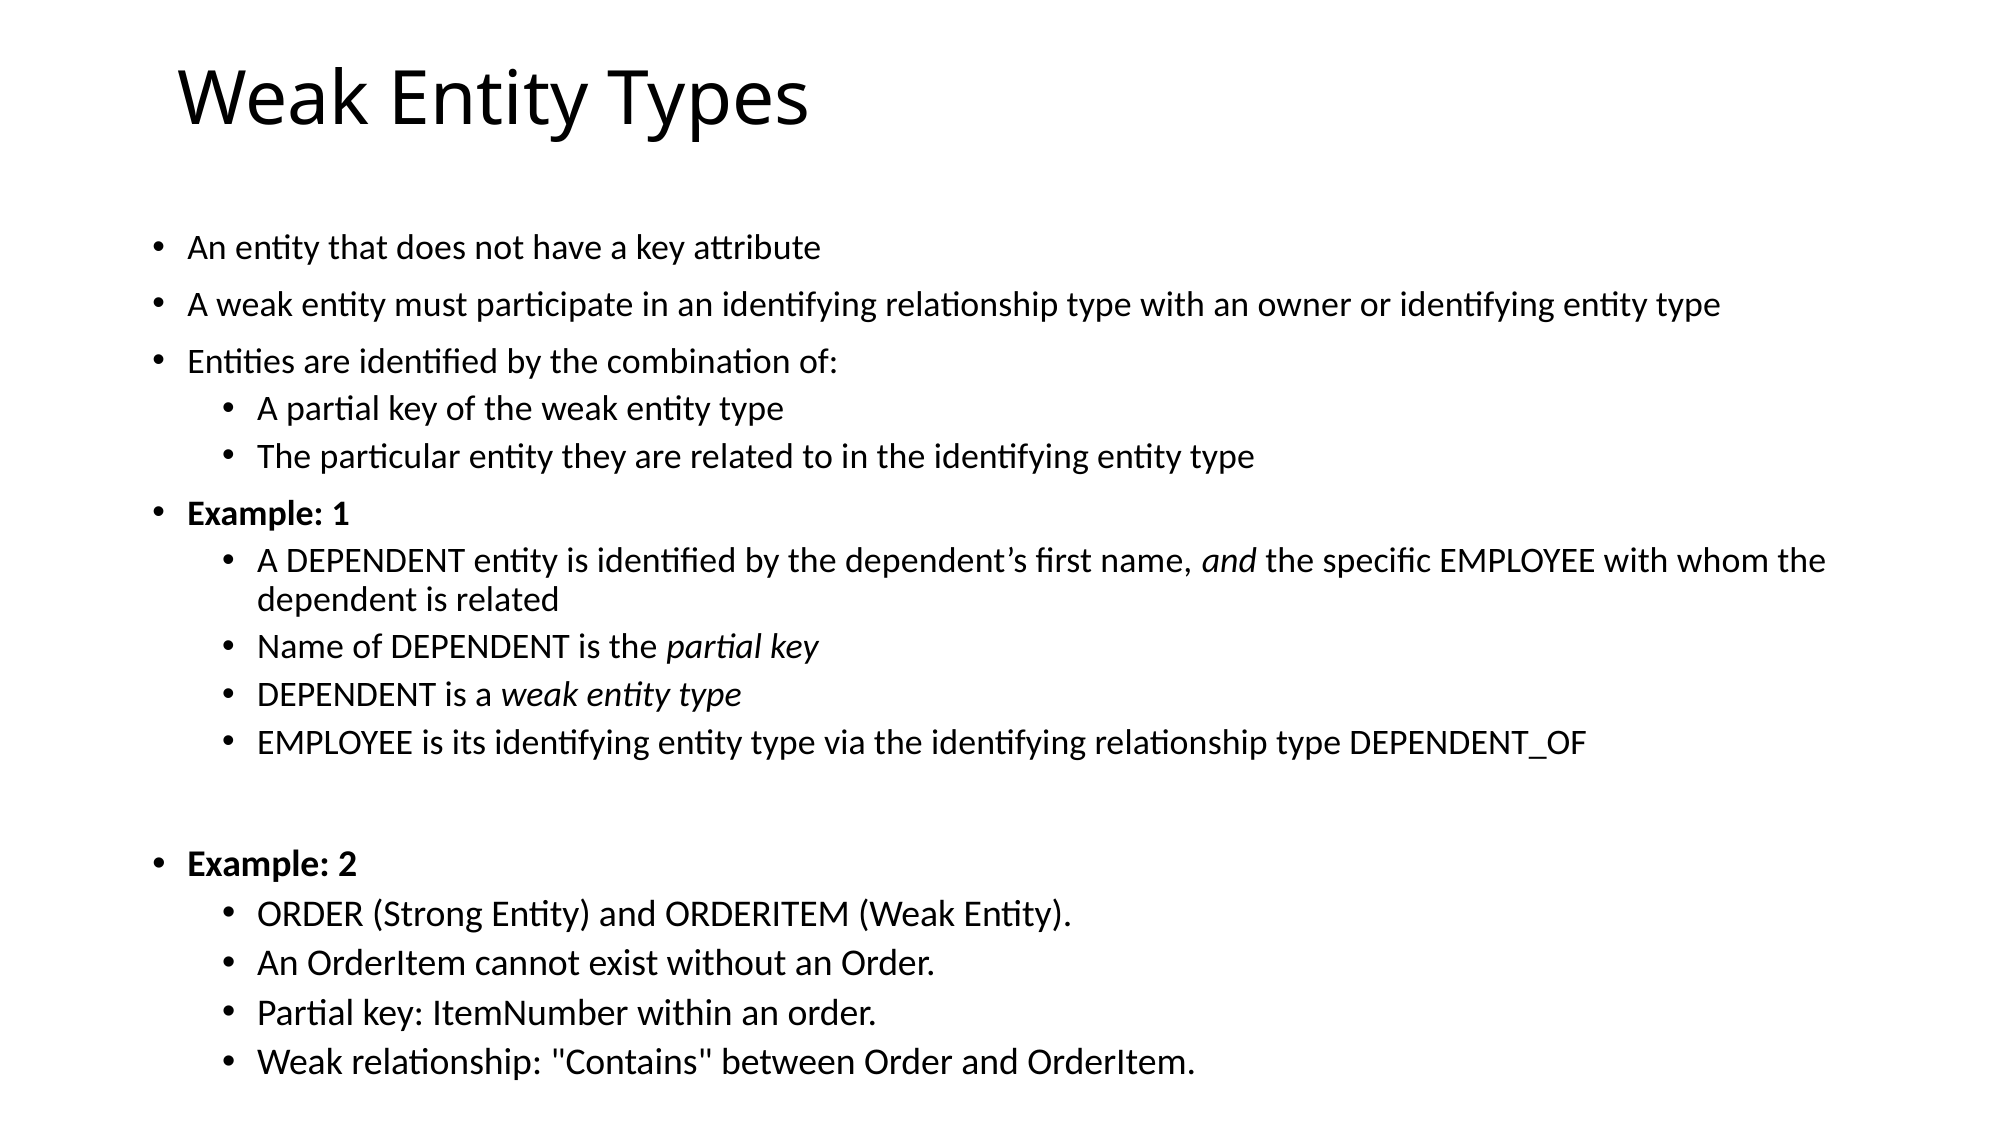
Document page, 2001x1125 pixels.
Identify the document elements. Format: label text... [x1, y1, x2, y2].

list An entity that does not have a key attribute A weak entity must participate in an identifying relationship type with an owner or identifying entity type Entities are identified by the combination of: A partial key of the weak entity type The particular entity they are related to in the identifying entity type Example: 1 A DEPENDENT entity is identified by the dependent’s first name, and the specific EMPLOYEE with whom the dependent is related Name of DEPENDENT is the partial key DEPENDENT is a weak entity type EMPLOYEE is its identifying entity type via the identifying relationship type DEPENDENT_OF Example: 2 ORDER (Strong Entity) and ORDERITEM (Weak Entity). An OrderItem cannot exist without an Order. Partial key: ItemNumber within an order. Weak relationship: "Contains" between Order and OrderItem. [137, 221, 1863, 1100]
title Weak Entity Types [162, 46, 1888, 154]
